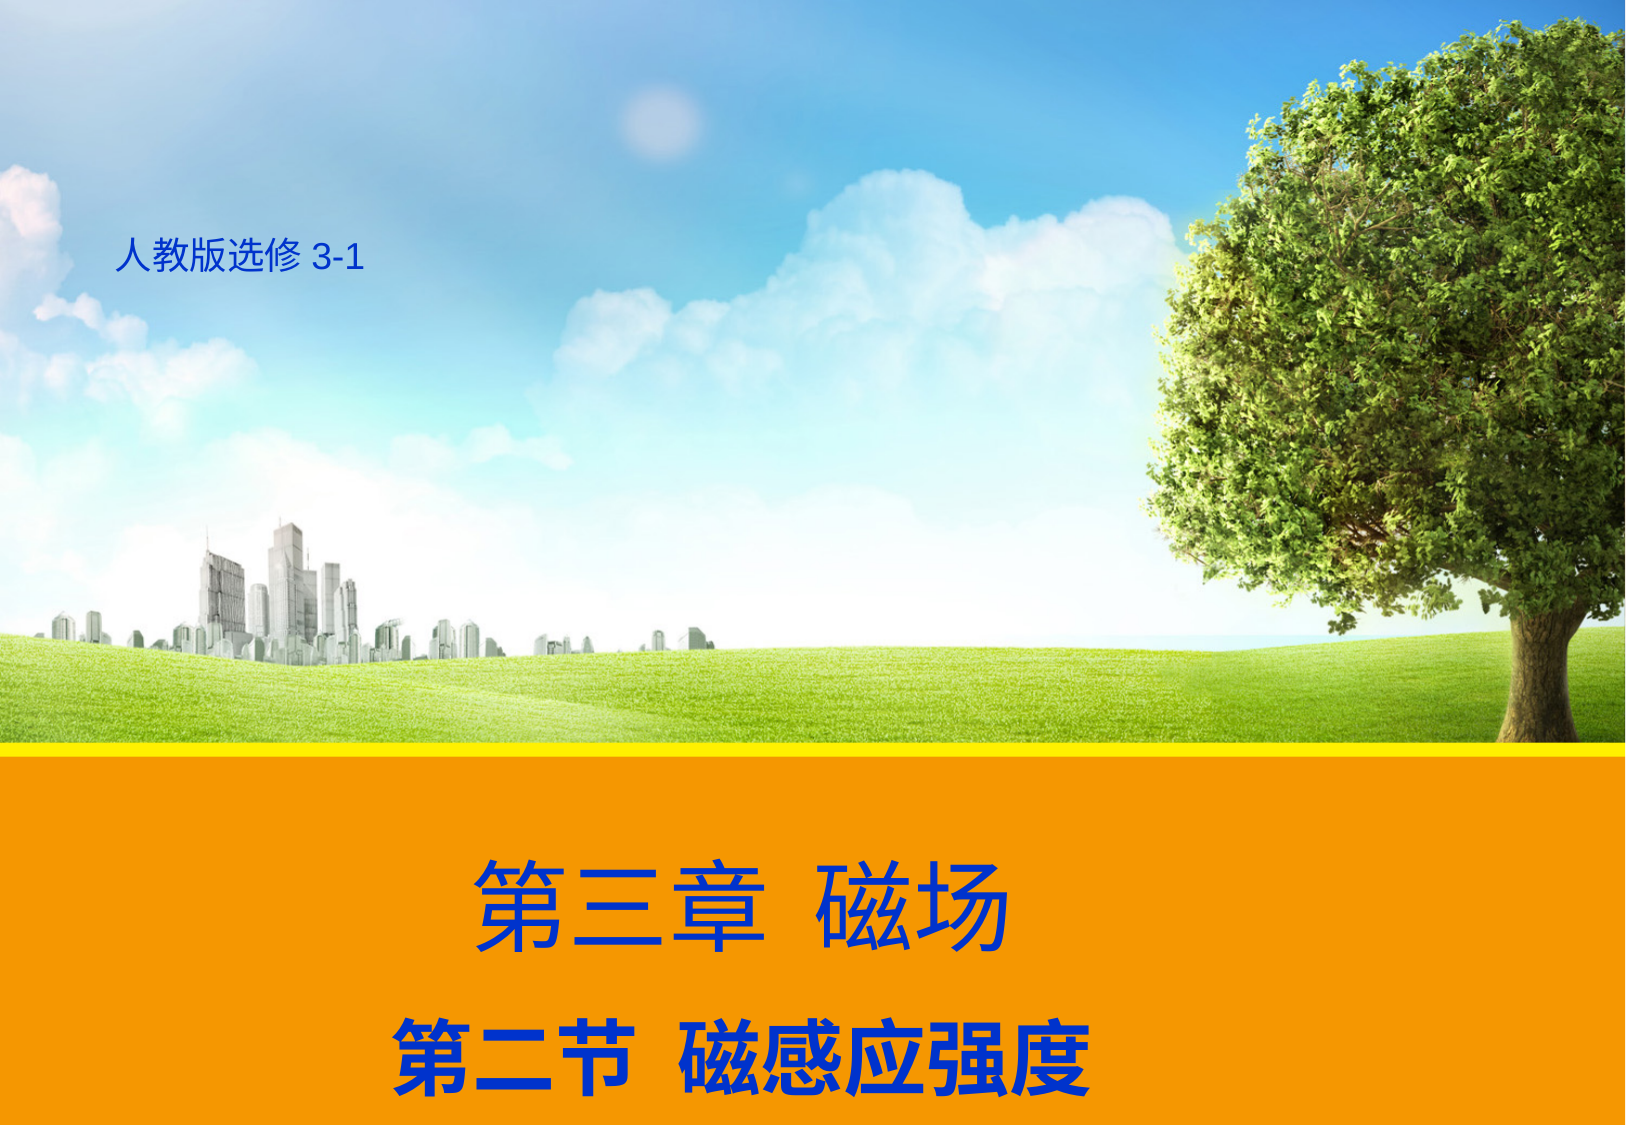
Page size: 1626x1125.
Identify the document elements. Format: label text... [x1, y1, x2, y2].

text_box 第三章 磁场 第二节 磁感应强度 [112, 837, 1371, 1114]
picture [0, 0, 1626, 1125]
text_box 人教版选修3-1 [99, 224, 600, 285]
